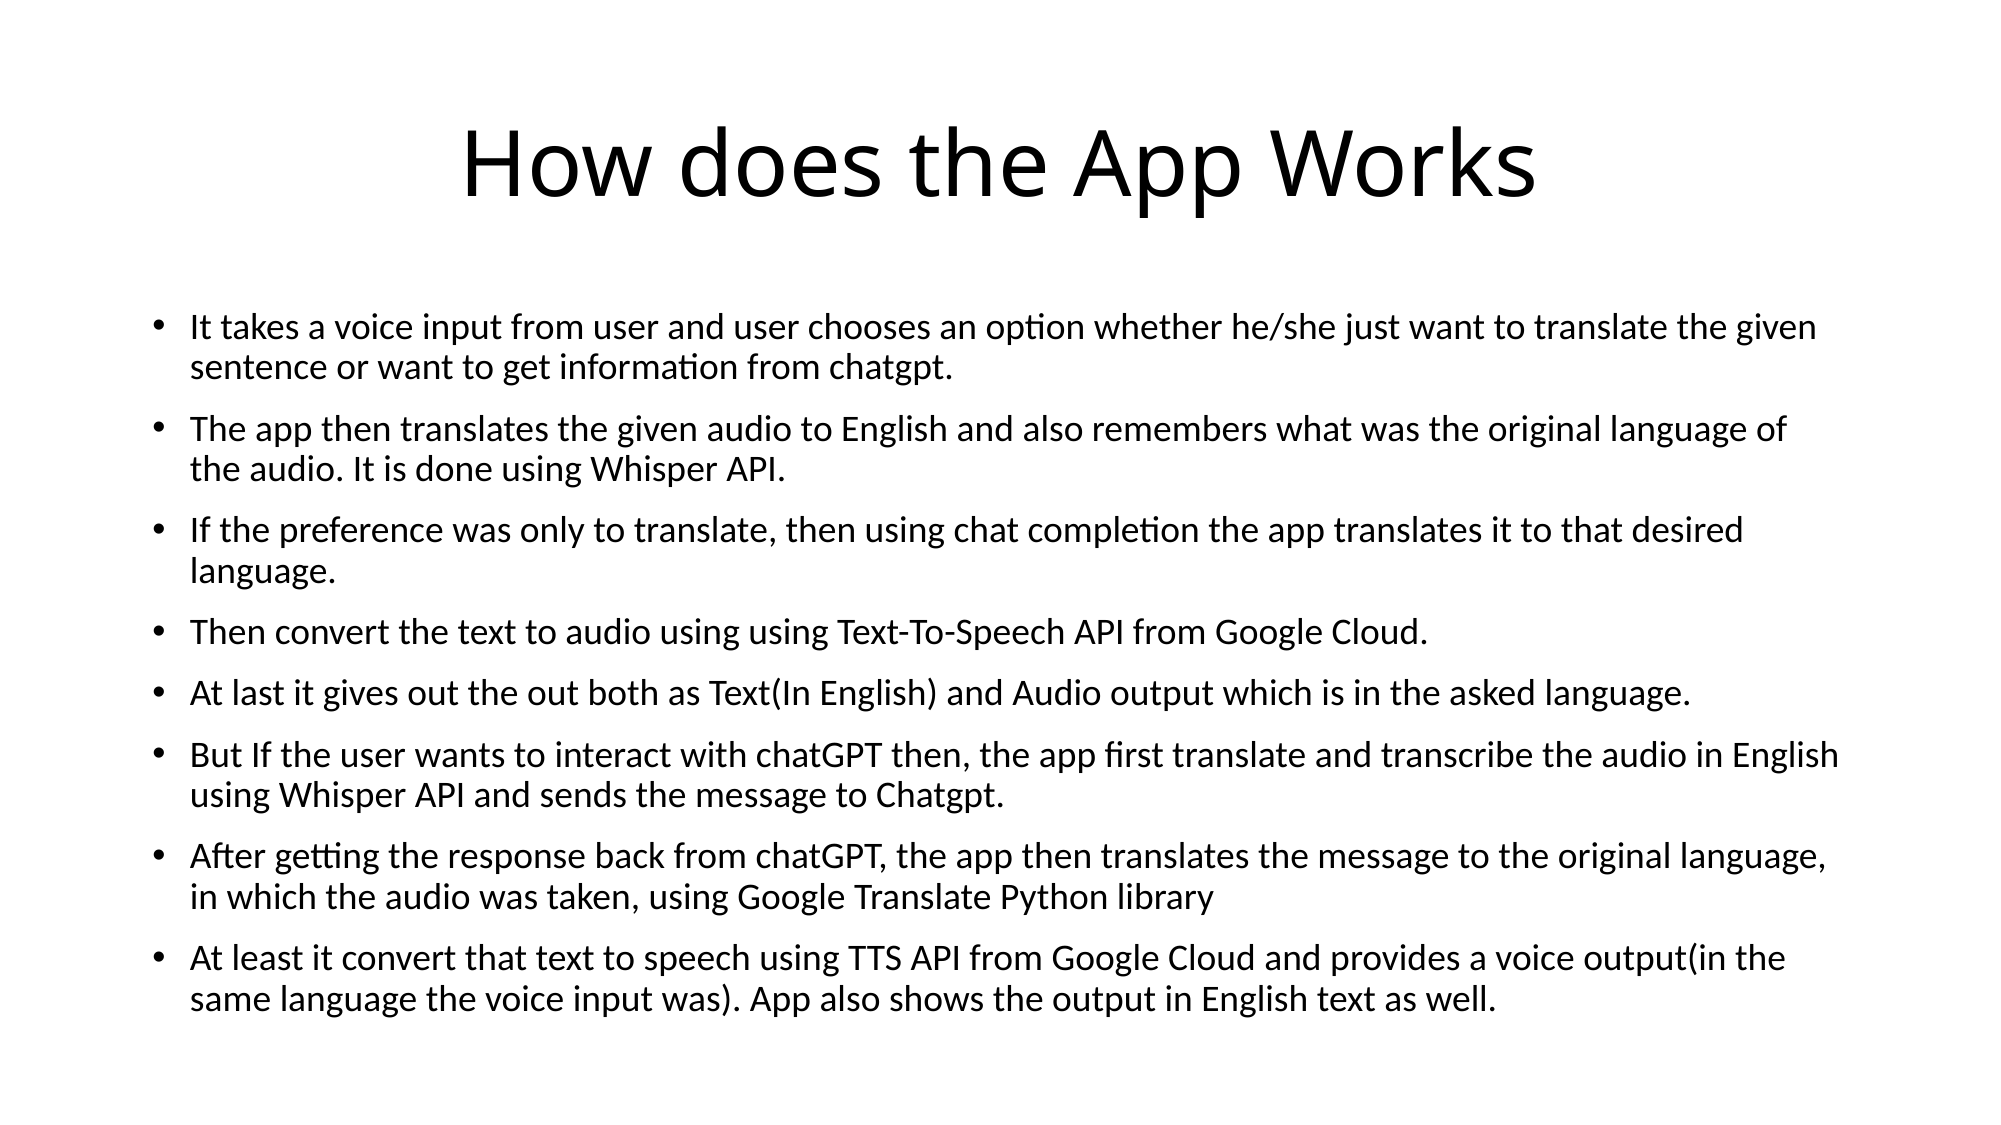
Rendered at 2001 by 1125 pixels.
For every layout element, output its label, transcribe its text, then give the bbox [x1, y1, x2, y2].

list It takes a voice input from user and user chooses an option whether he/she just want to translate the given sentence or want to get information from chatgpt. The app then translates the given audio to English and also remembers what was the original language of the audio. It is done using Whisper API. If the preference was only to translate, then using chat completion the app translates it to that desired language. Then convert the text to audio using using Text-To-Speech API from Google Cloud. At last it gives out the out both as Text(In English) and Audio output which is in the asked language. But If the user wants to interact with chatGPT then, the app first translate and transcribe the audio in English using Whisper API and sends the message to Chatgpt. After getting the response back from chatGPT, the app then translates the message to the original language, in which the audio was taken, using Google Translate Python library At least it convert that text to speech using TTS API from Google Cloud and provides a voice output(in the same language the voice input was). App also shows the output in English text as well. [137, 299, 1863, 1014]
title How does the App Works [137, 57, 1863, 275]
